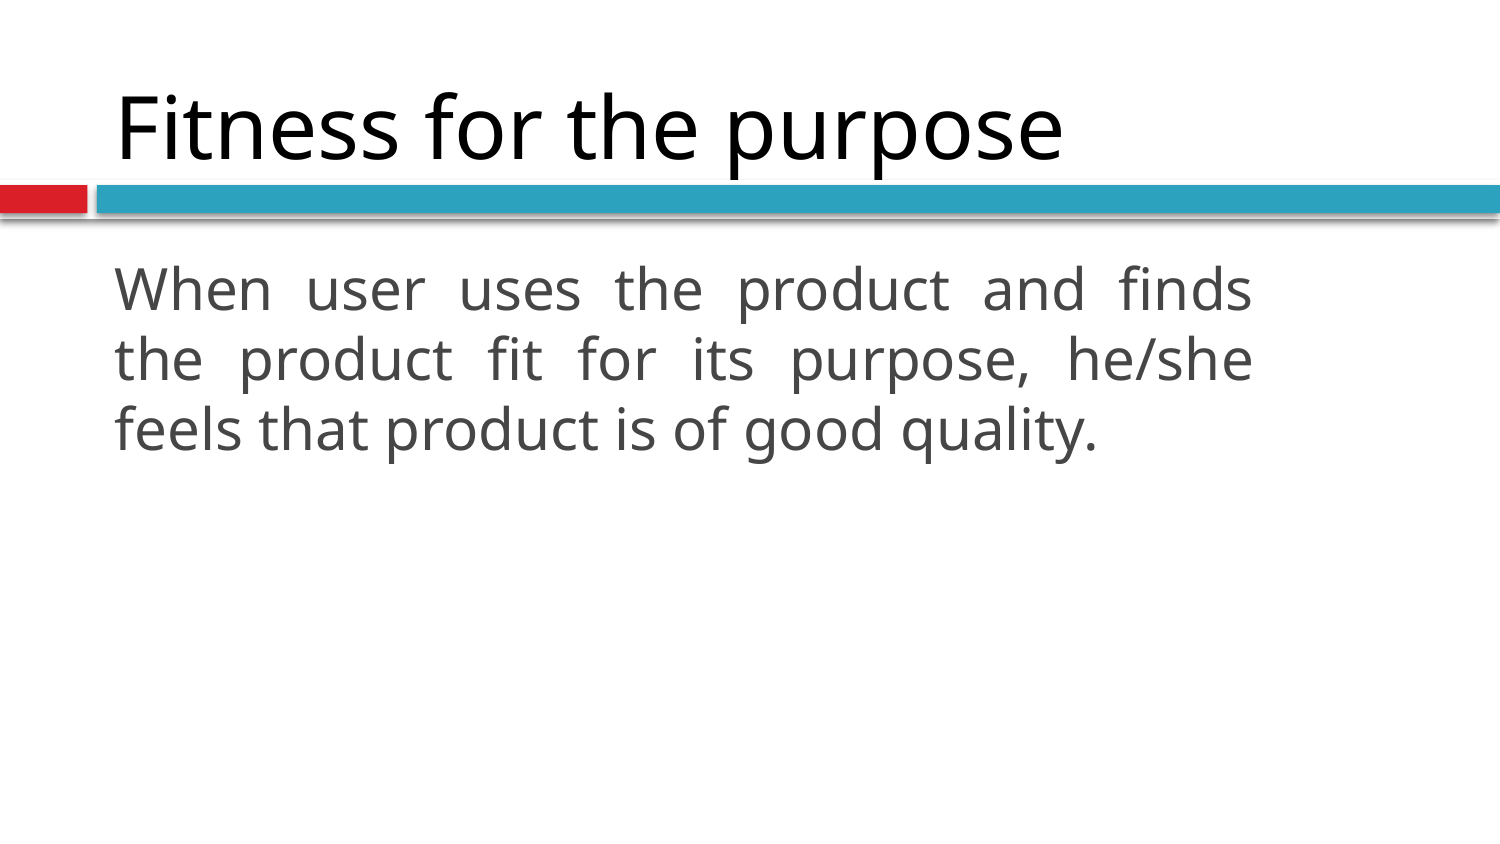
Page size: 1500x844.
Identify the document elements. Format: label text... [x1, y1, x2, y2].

list When user uses the product and finds the product fit for its purpose, he/she feels that product is of good quality. [100, 244, 1269, 540]
title Fitness for the purpose [99, 19, 1438, 185]
